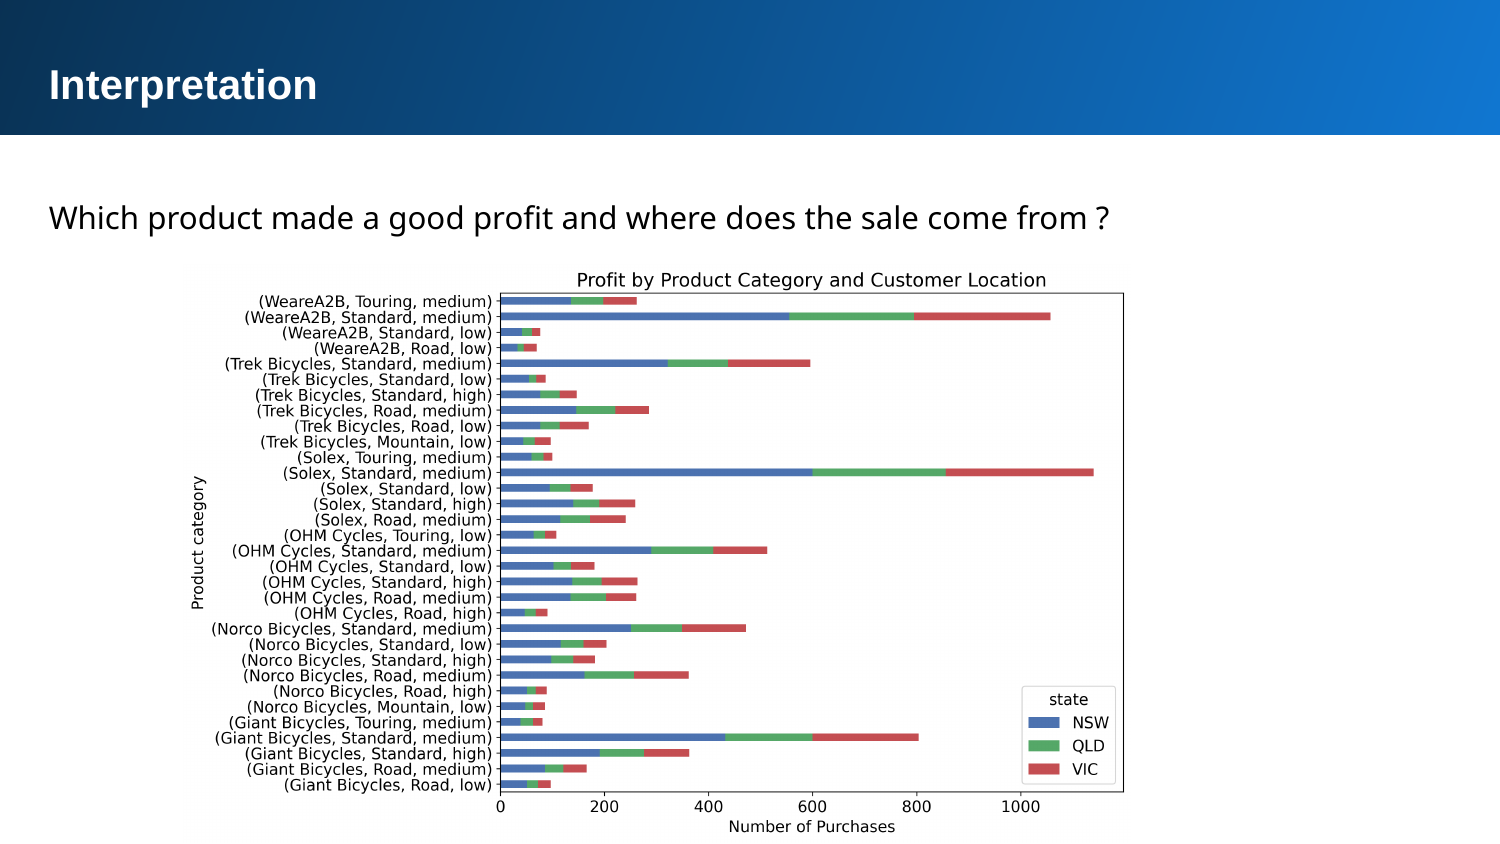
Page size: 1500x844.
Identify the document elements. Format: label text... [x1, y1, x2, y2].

text_box Which product made a good profit and where does the sale come from ? [33, 177, 1469, 251]
text_box Interpretation [33, 43, 1439, 124]
picture [183, 263, 1131, 844]
text_box [0, 0, 1500, 135]
